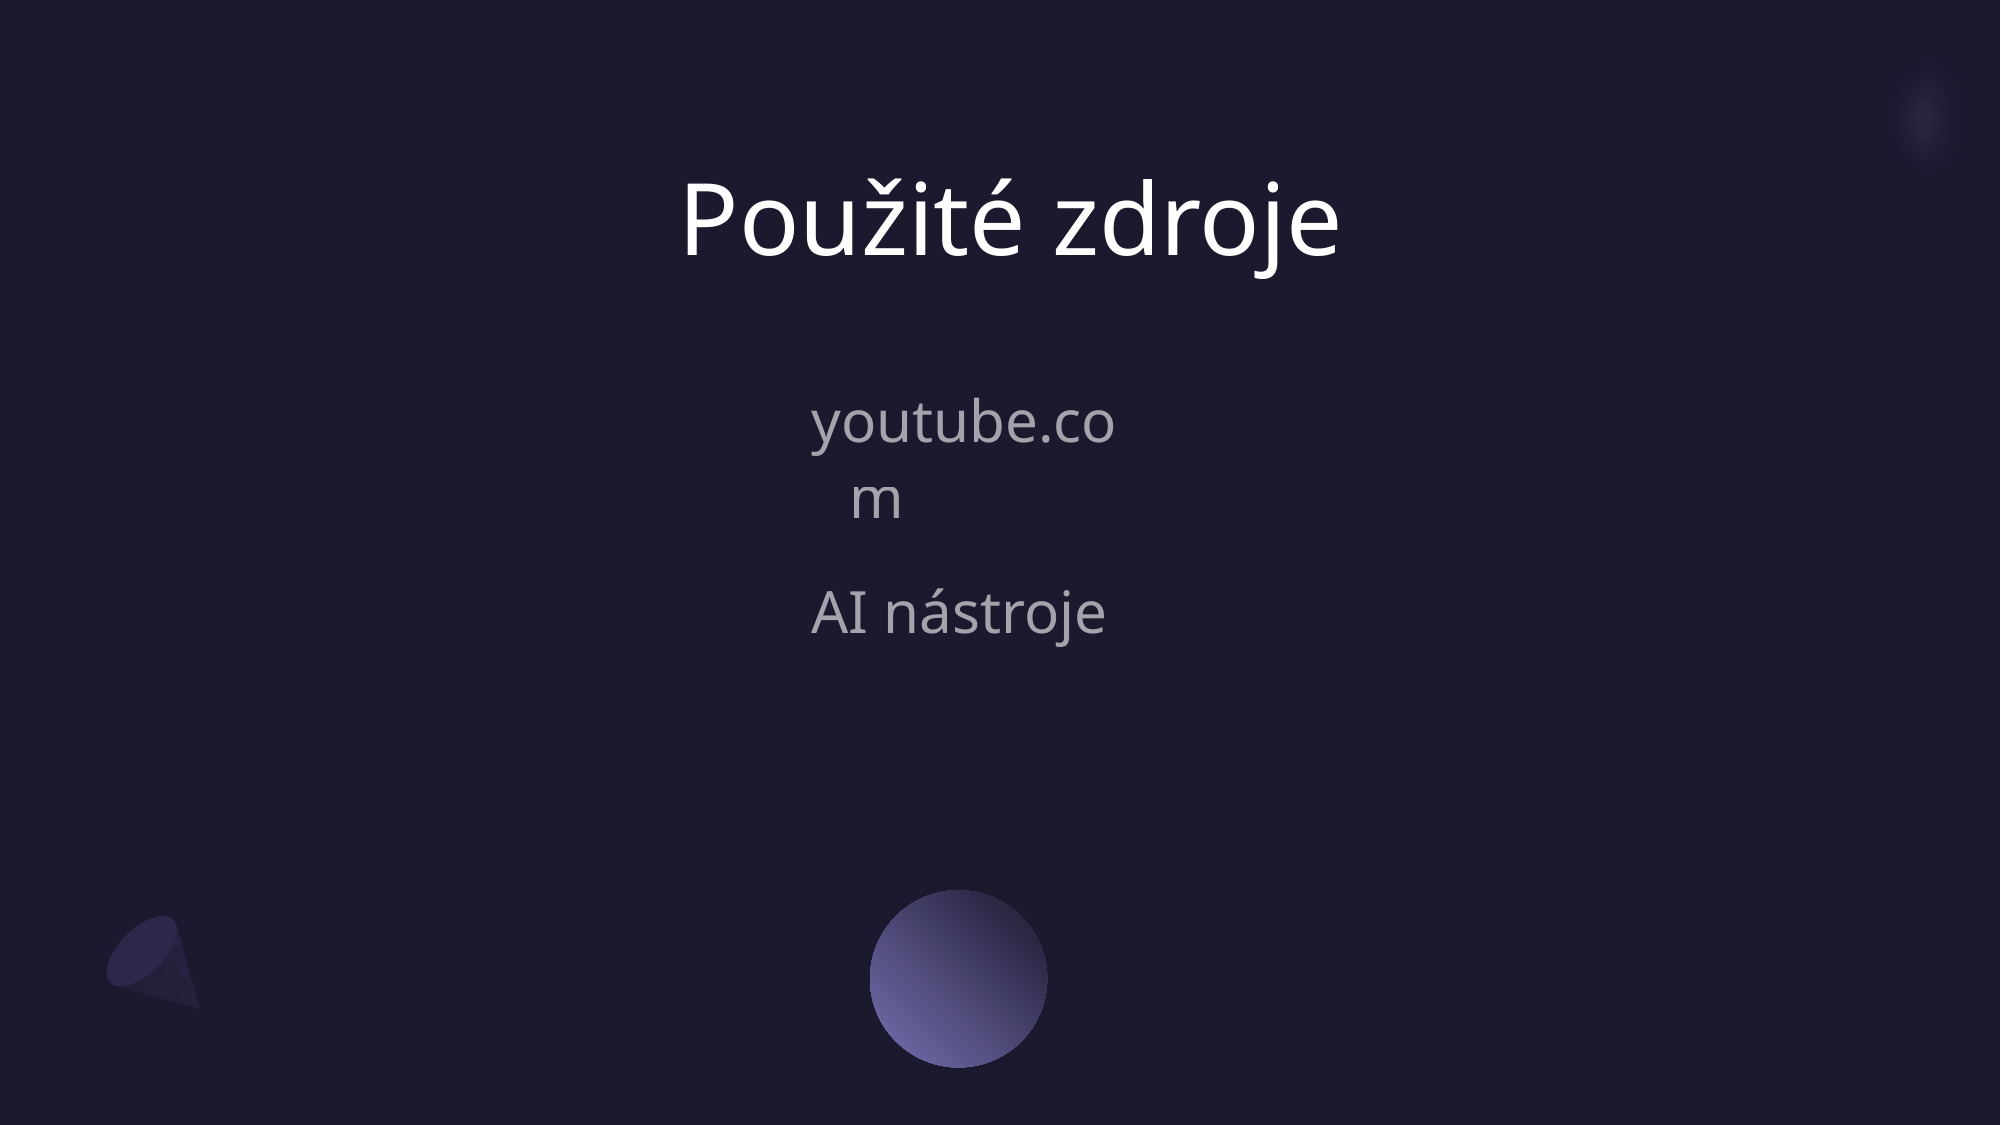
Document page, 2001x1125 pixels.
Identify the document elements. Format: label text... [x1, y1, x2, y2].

subtitle youtube.com AI nástroje [811, 376, 1133, 749]
title Použité zdroje [678, 0, 1571, 278]
